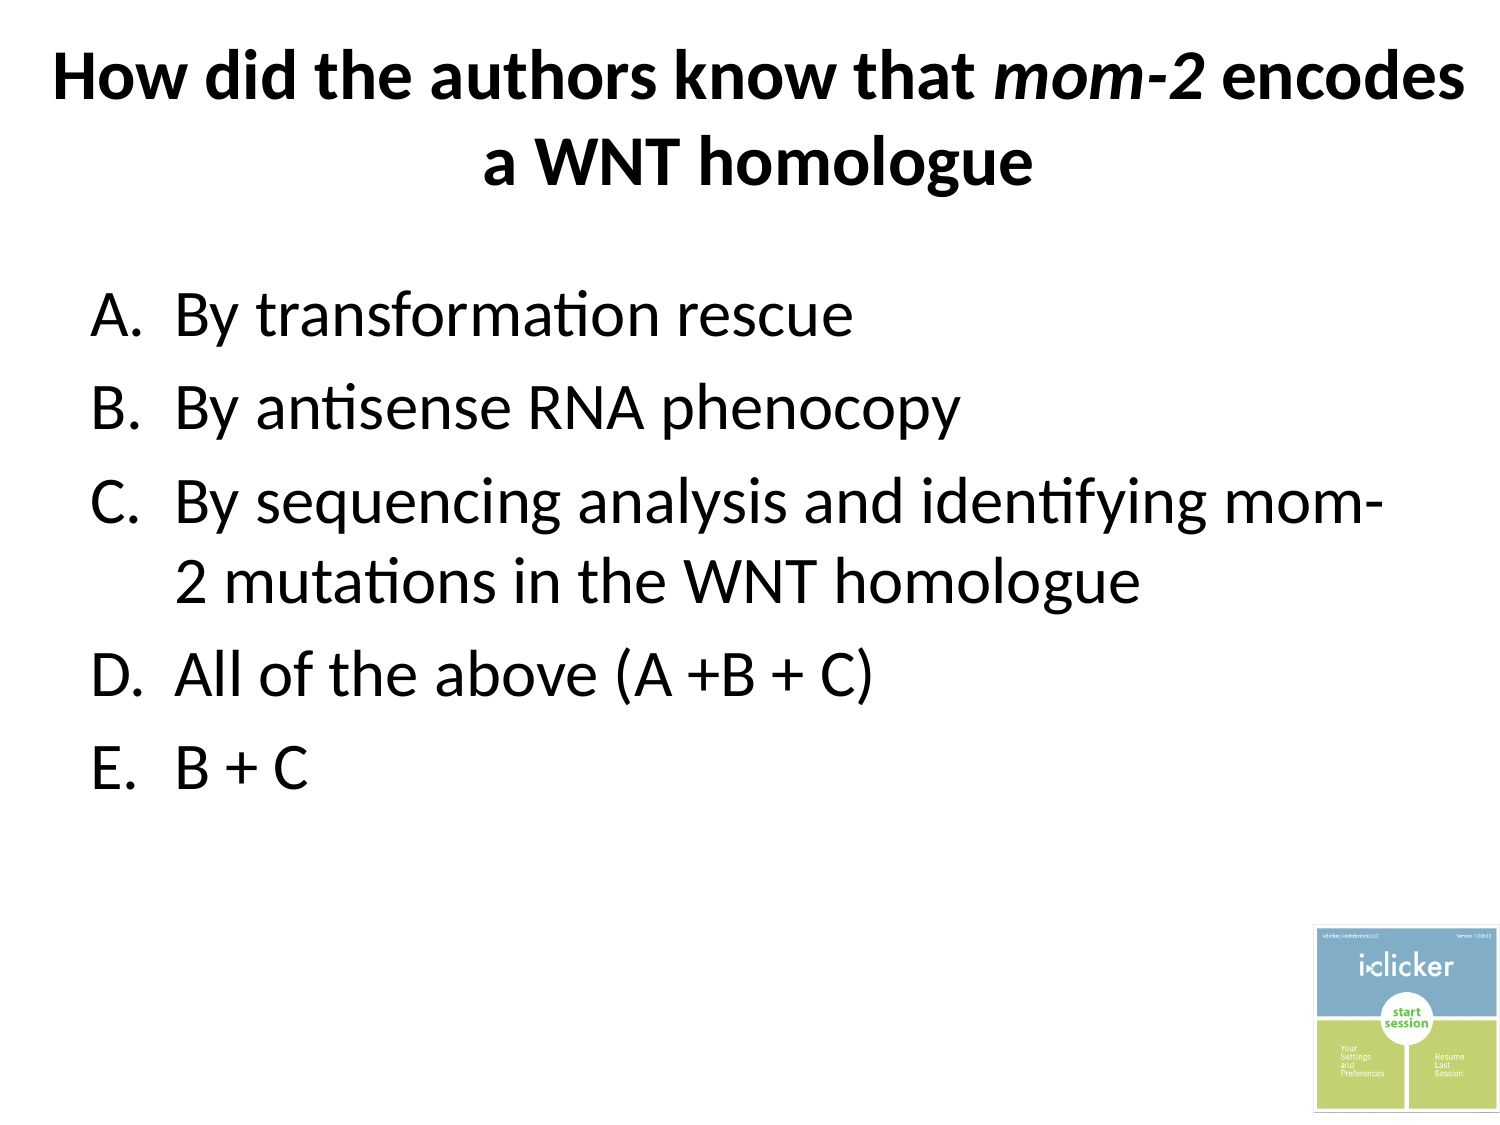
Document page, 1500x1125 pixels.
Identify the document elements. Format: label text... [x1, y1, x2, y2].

title How did the authors know that mom-2 encodes a WNT homologue [33, 20, 1485, 208]
list By transformation rescue By antisense RNA phenocopy By sequencing analysis and identifying mom-2 mutations in the WNT homologue All of the above (A +B + C) B + C [75, 262, 1425, 1005]
picture [1312, 924, 1500, 1113]
